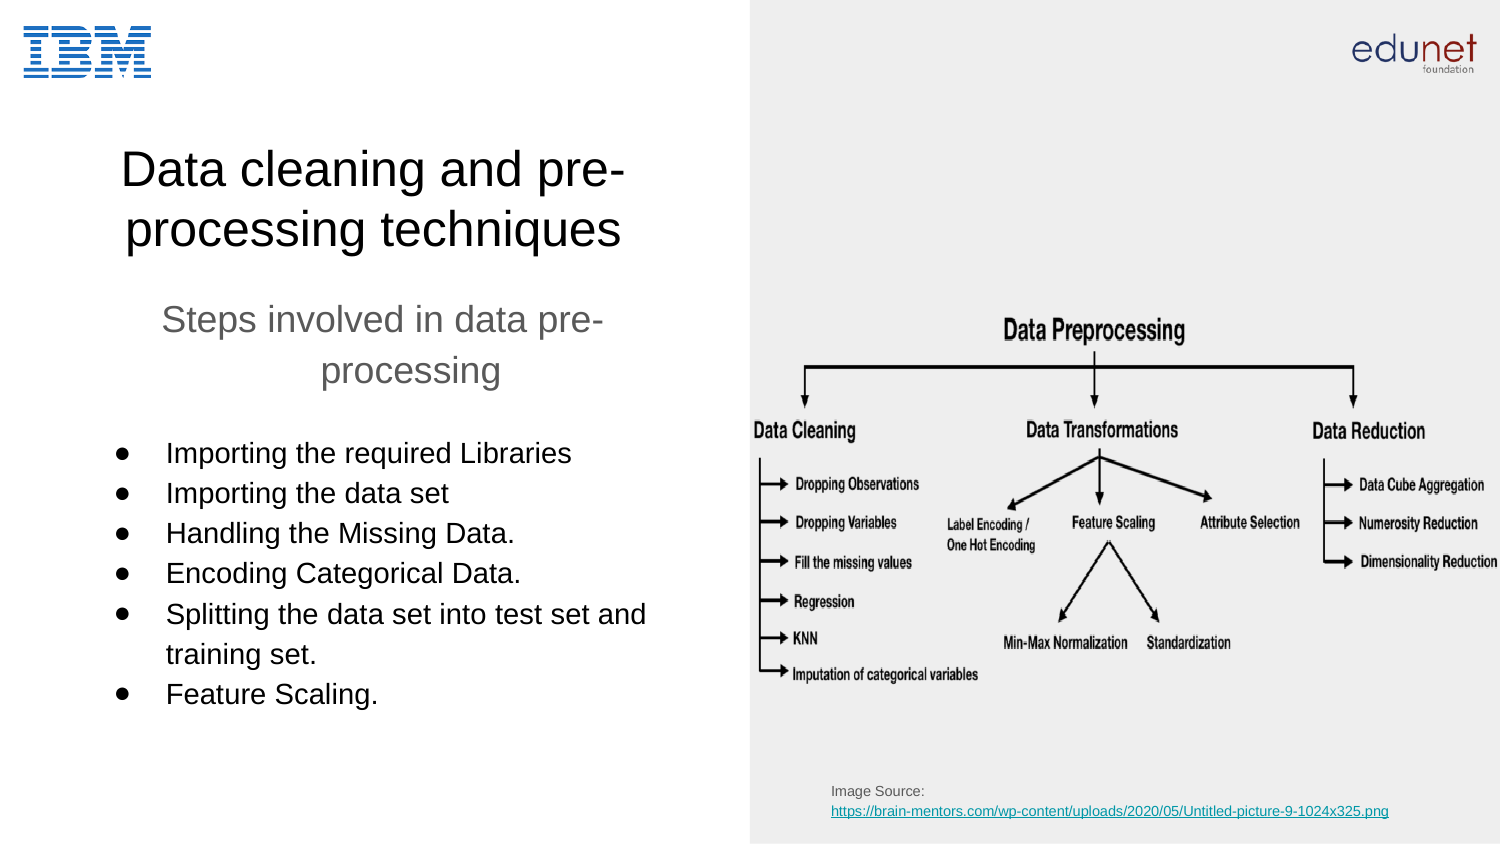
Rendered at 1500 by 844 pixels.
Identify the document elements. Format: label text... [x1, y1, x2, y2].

list Image Source: https://brain-mentors.com/wp-content/uploads/2020/05/Untitled-picture-9-1024x325.png [815, 763, 1425, 826]
title Data cleaning and pre-processing techniques [41, 136, 706, 258]
picture [1350, 26, 1480, 78]
list Importing the required Libraries Importing the data set Handling the Missing Data. Encoding Categorical Data. Splitting the data set into test set and training set. Feature Scaling. [75, 421, 706, 803]
picture [23, 26, 151, 78]
picture [749, 306, 1500, 689]
subtitle Steps involved in data pre-processing [41, 286, 706, 393]
